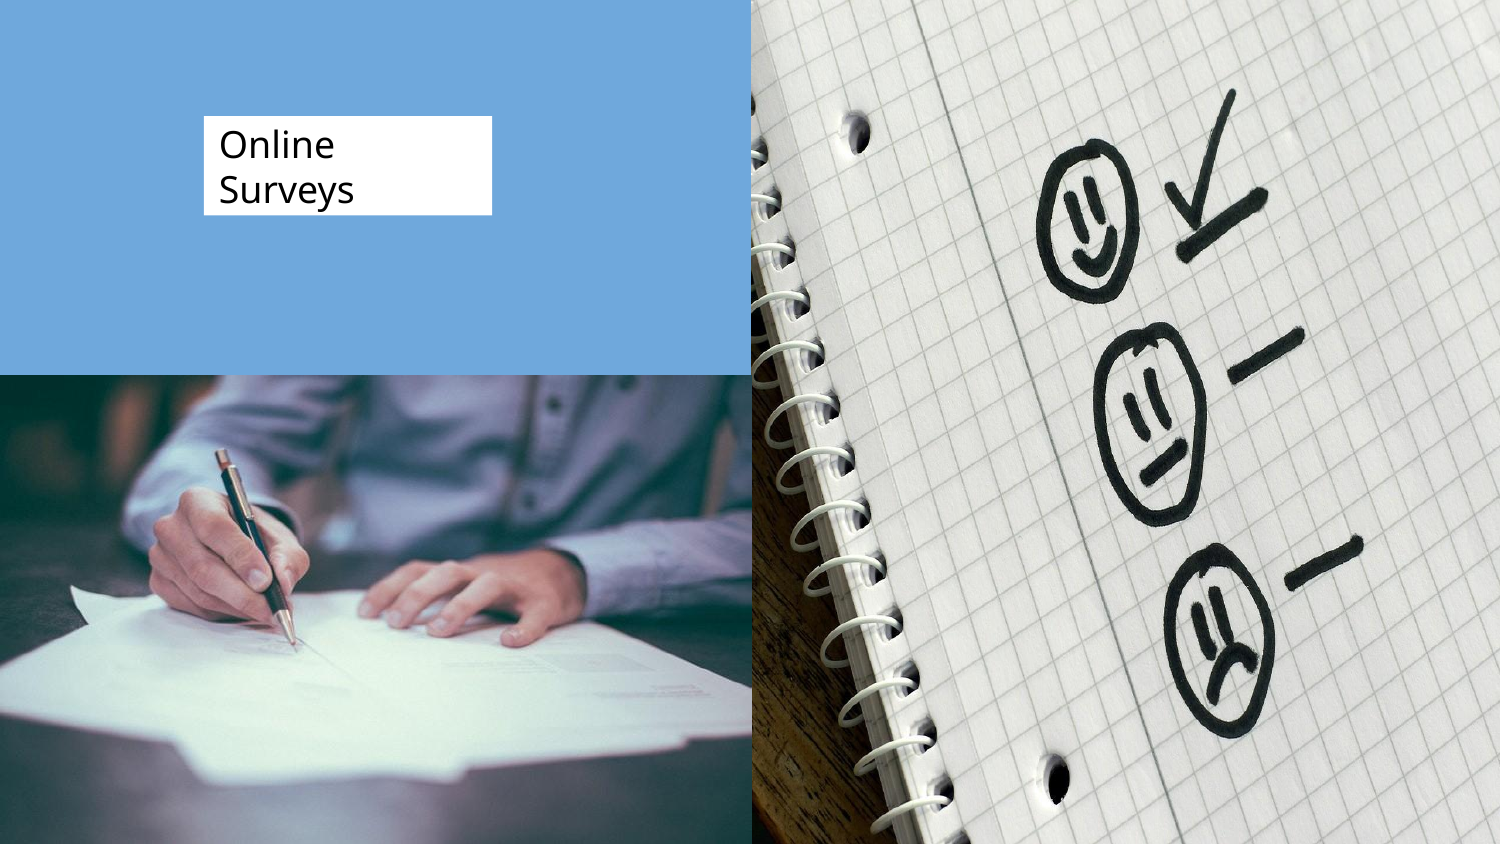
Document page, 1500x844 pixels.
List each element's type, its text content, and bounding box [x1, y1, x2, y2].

list Online Surveys [203, 116, 493, 216]
picture [0, 0, 1500, 844]
